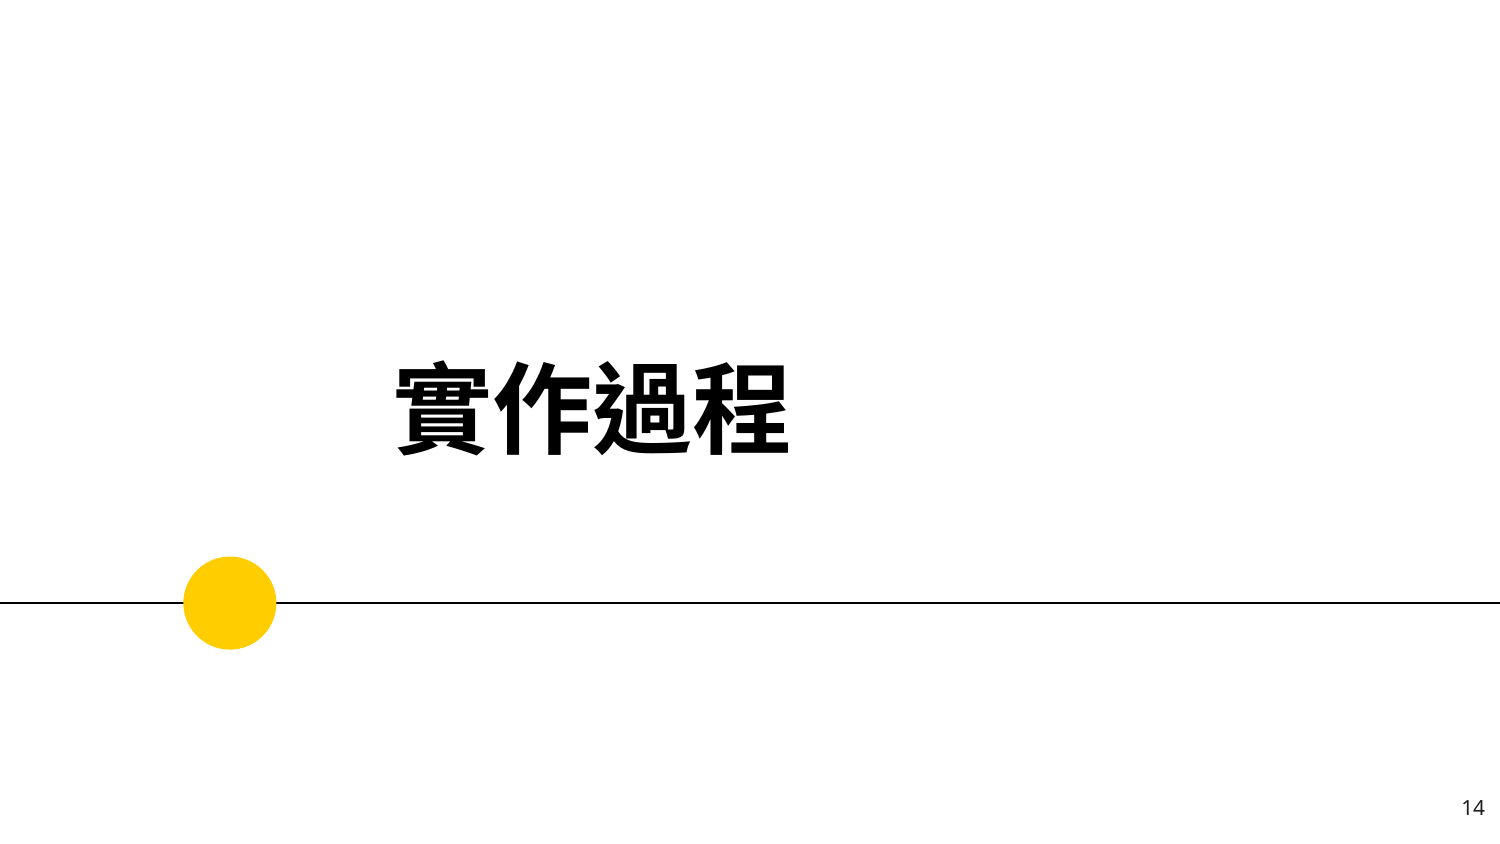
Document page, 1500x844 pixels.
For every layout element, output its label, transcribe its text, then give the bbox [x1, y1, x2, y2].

title 實作過程 [378, 361, 1122, 482]
slide_number 14 [1410, 779, 1500, 844]
